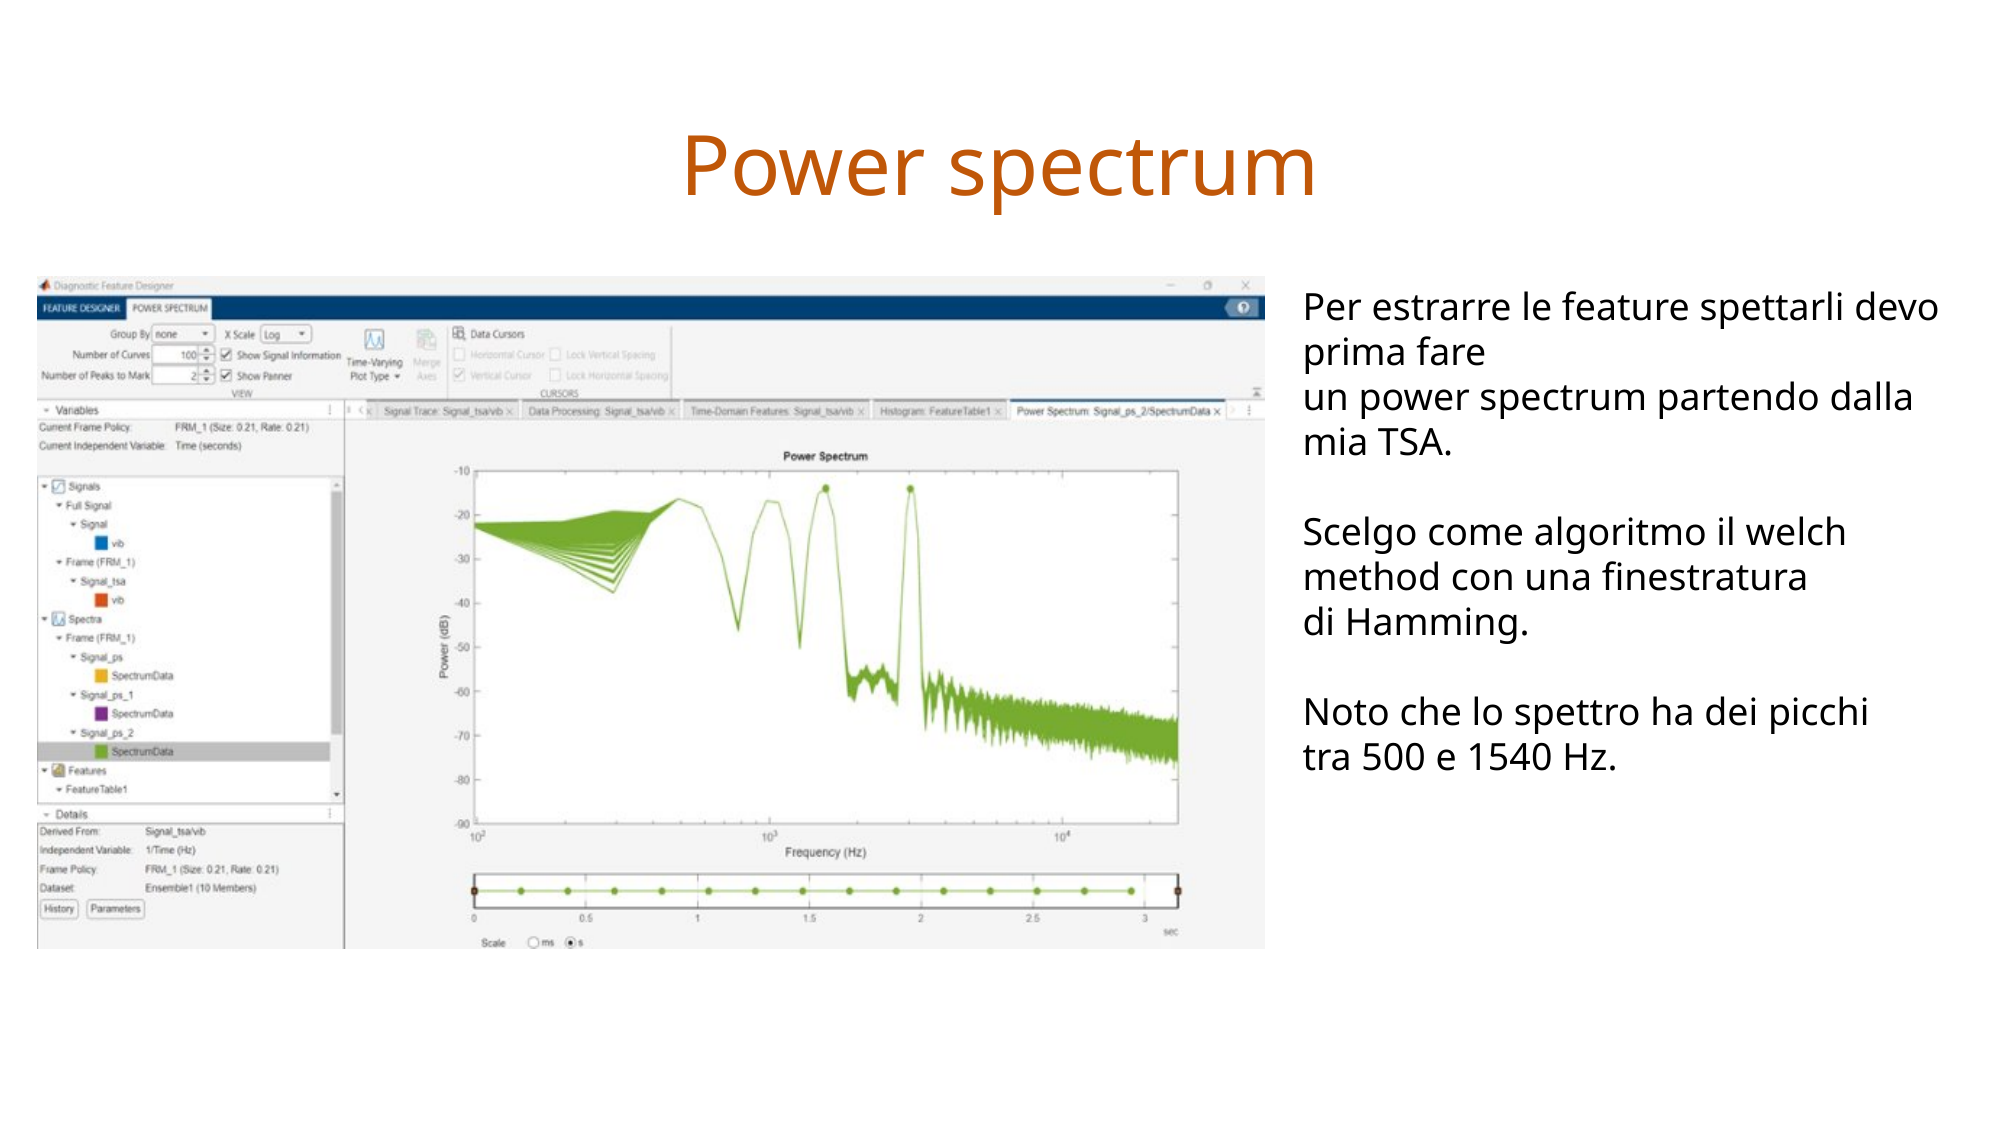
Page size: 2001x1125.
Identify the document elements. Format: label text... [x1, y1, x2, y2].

title Power spectrum [137, 59, 1863, 278]
text_box Per estrarre le feature spettarli devo prima fare un power spectrum partendo dalla mia TSA. Scelgo come algoritmo il welch method con una finestratura di Hamming. Noto che lo spettro ha dei picchi tra 500 e 1540 Hz. [1287, 275, 1961, 876]
picture [36, 275, 1265, 950]
